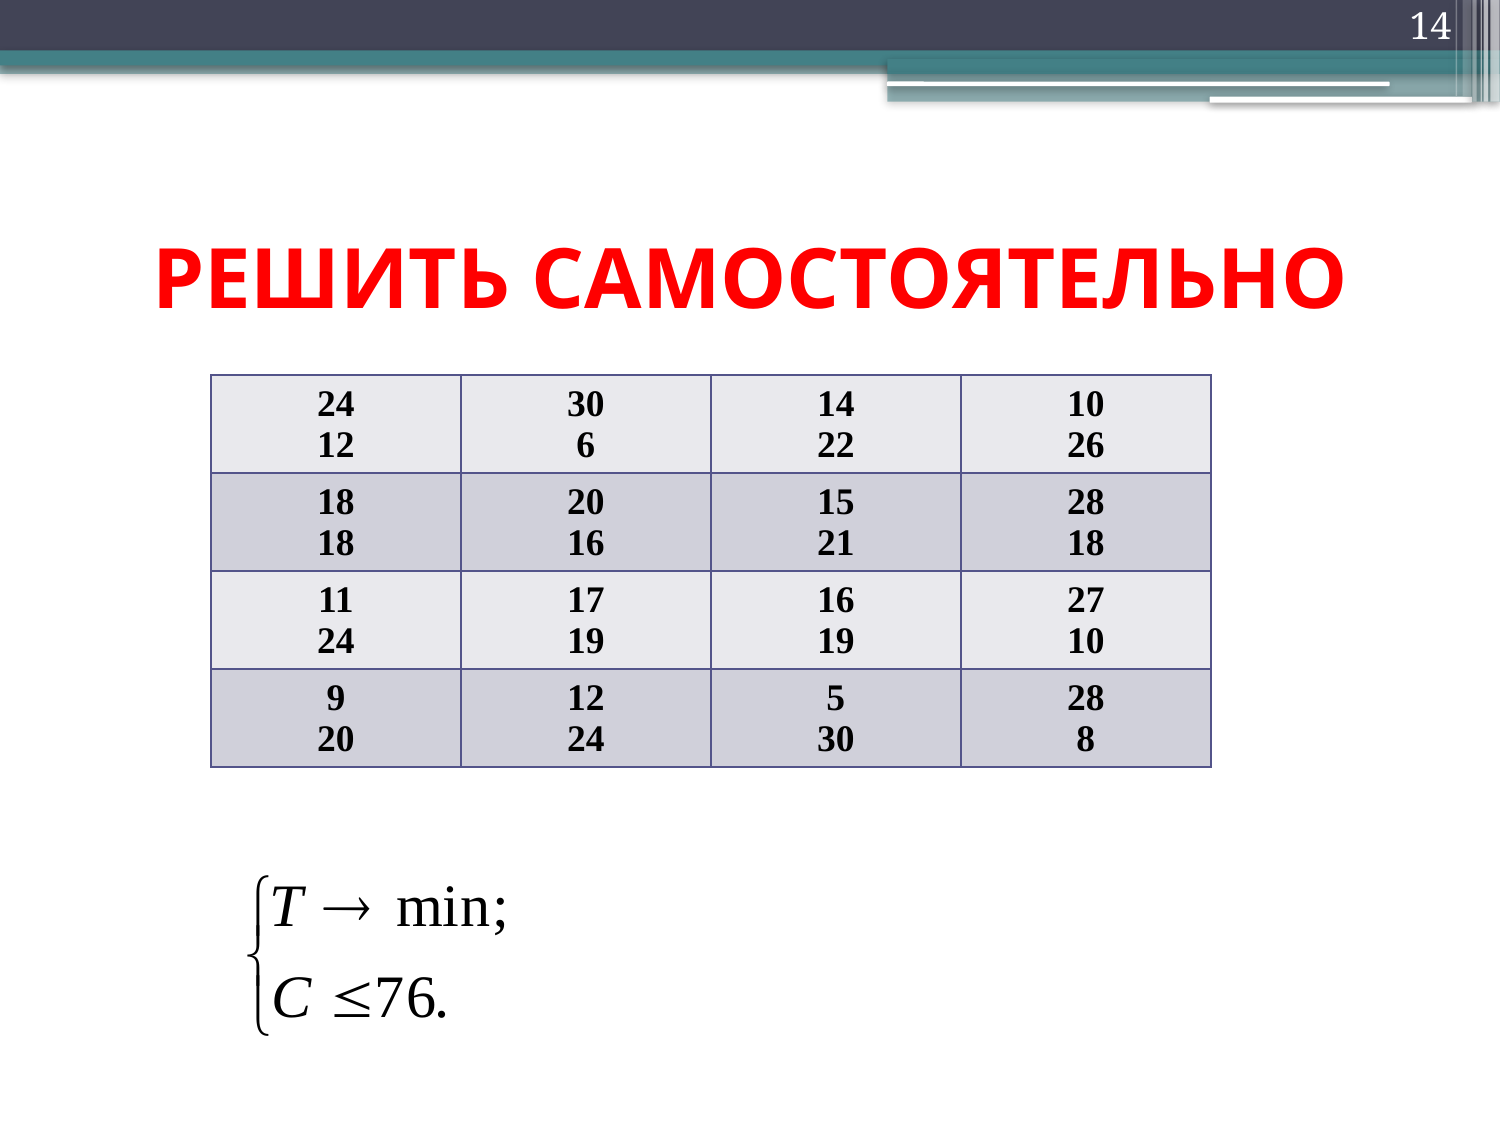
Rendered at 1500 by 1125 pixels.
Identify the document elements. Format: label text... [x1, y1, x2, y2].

table_cell 16 19 [712, 572, 960, 668]
table_header 14 22 [712, 376, 960, 472]
table_cell 5 30 [712, 670, 960, 766]
table_header 30 6 [462, 376, 710, 472]
table_cell 17 19 [462, 572, 710, 668]
table_cell 28 8 [962, 670, 1210, 766]
table_header 24 12 [212, 376, 460, 472]
table_cell 20 16 [462, 474, 710, 570]
title РЕШИТЬ САМОСТОЯТЕЛЬНО [75, 187, 1425, 363]
table_cell 15 21 [712, 474, 960, 570]
table_cell 9 20 [212, 670, 460, 766]
table_header 10 26 [962, 376, 1210, 472]
table_cell 28 18 [962, 474, 1210, 570]
slide_number 14 [1341, 0, 1466, 61]
table_cell 11 24 [212, 572, 460, 668]
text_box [234, 865, 516, 1047]
table_cell 18 18 [212, 474, 460, 570]
table_cell 27 10 [962, 572, 1210, 668]
table_cell 12 24 [462, 670, 710, 766]
